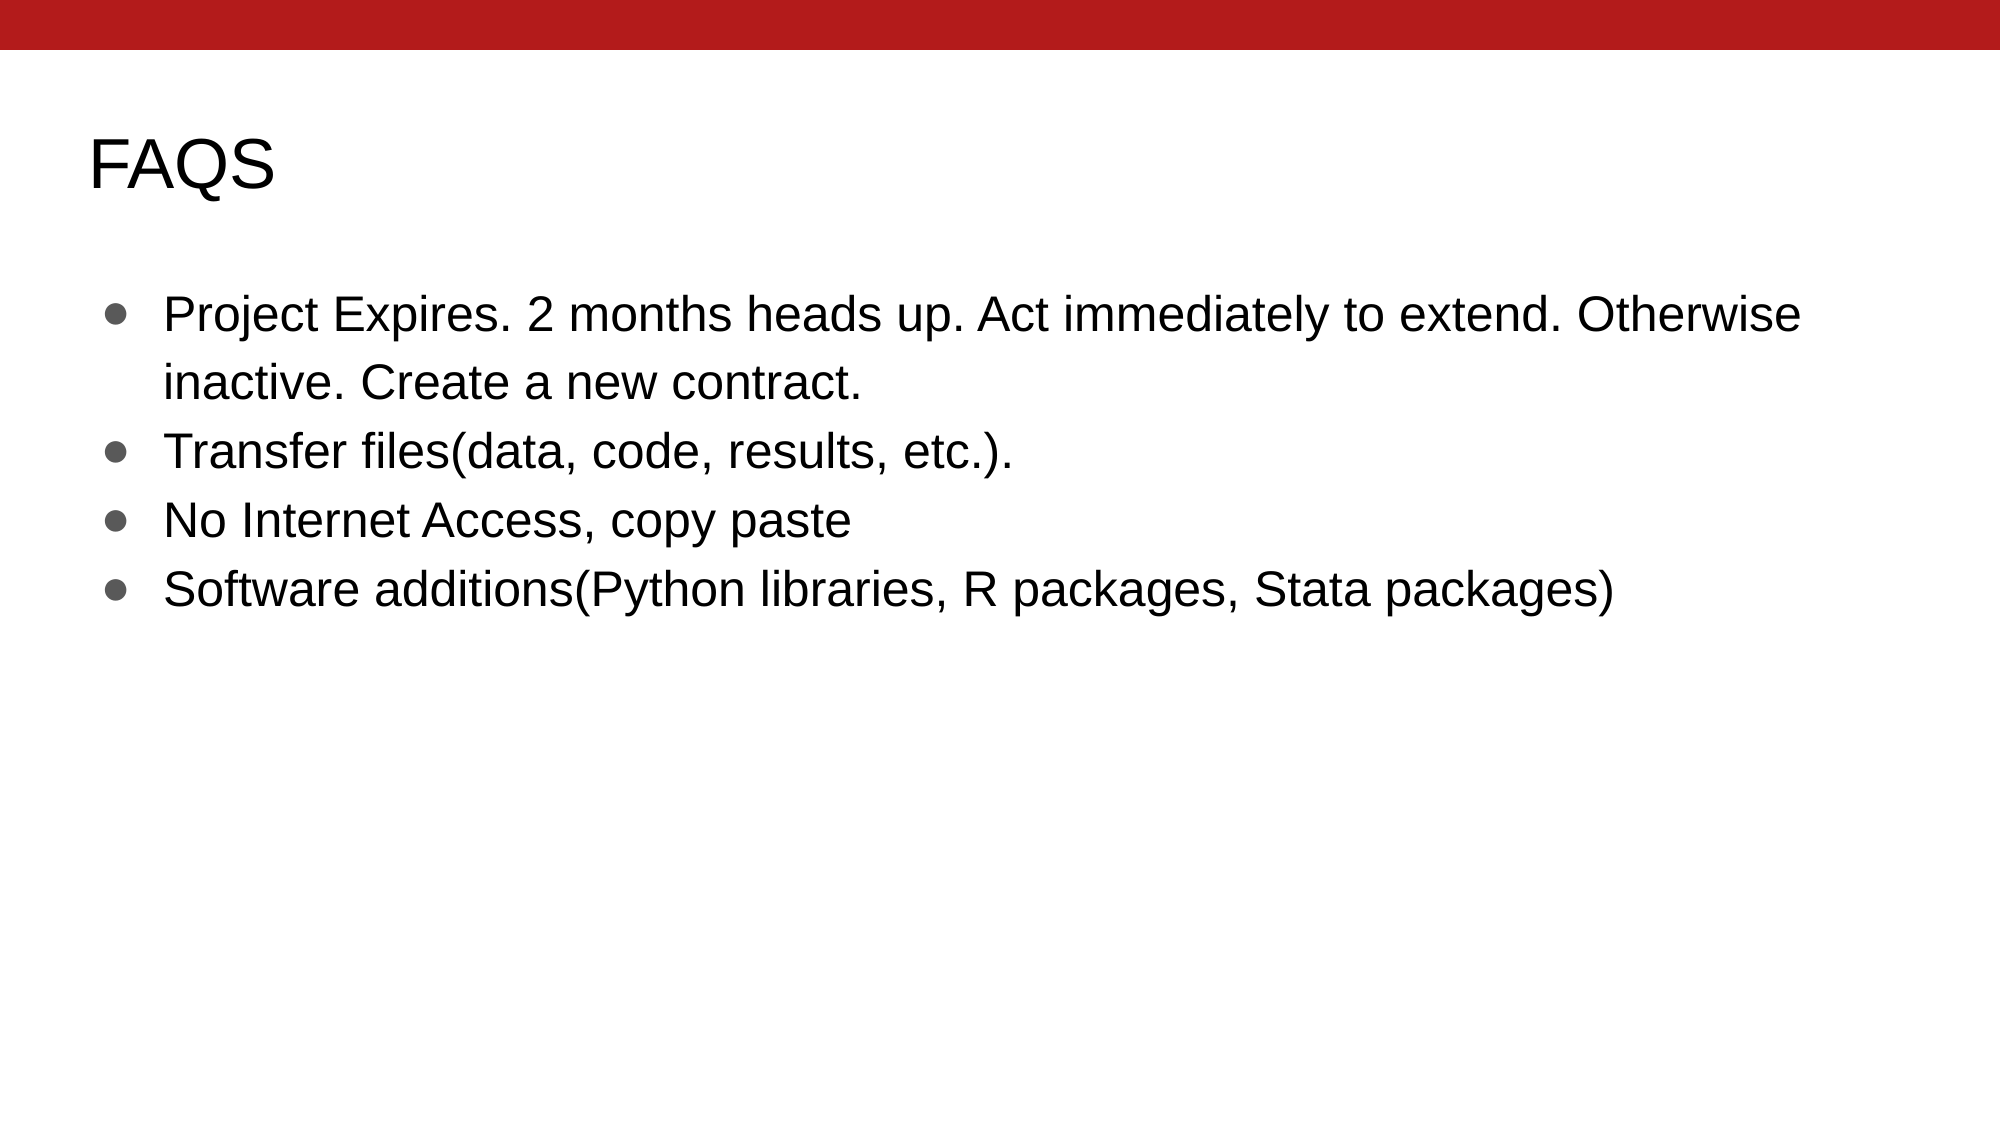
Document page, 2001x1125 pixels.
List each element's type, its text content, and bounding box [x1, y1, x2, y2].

title FAQS [68, 97, 1932, 223]
picture [0, 0, 2000, 50]
list Project Expires. 2 months heads up. Act immediately to extend. Otherwise inactive. Create a new contract. Transfer files(data, code, results, etc.). No Internet Access, copy paste Software additions(Python libraries, R packages, Stata packages) [68, 252, 1932, 1000]
